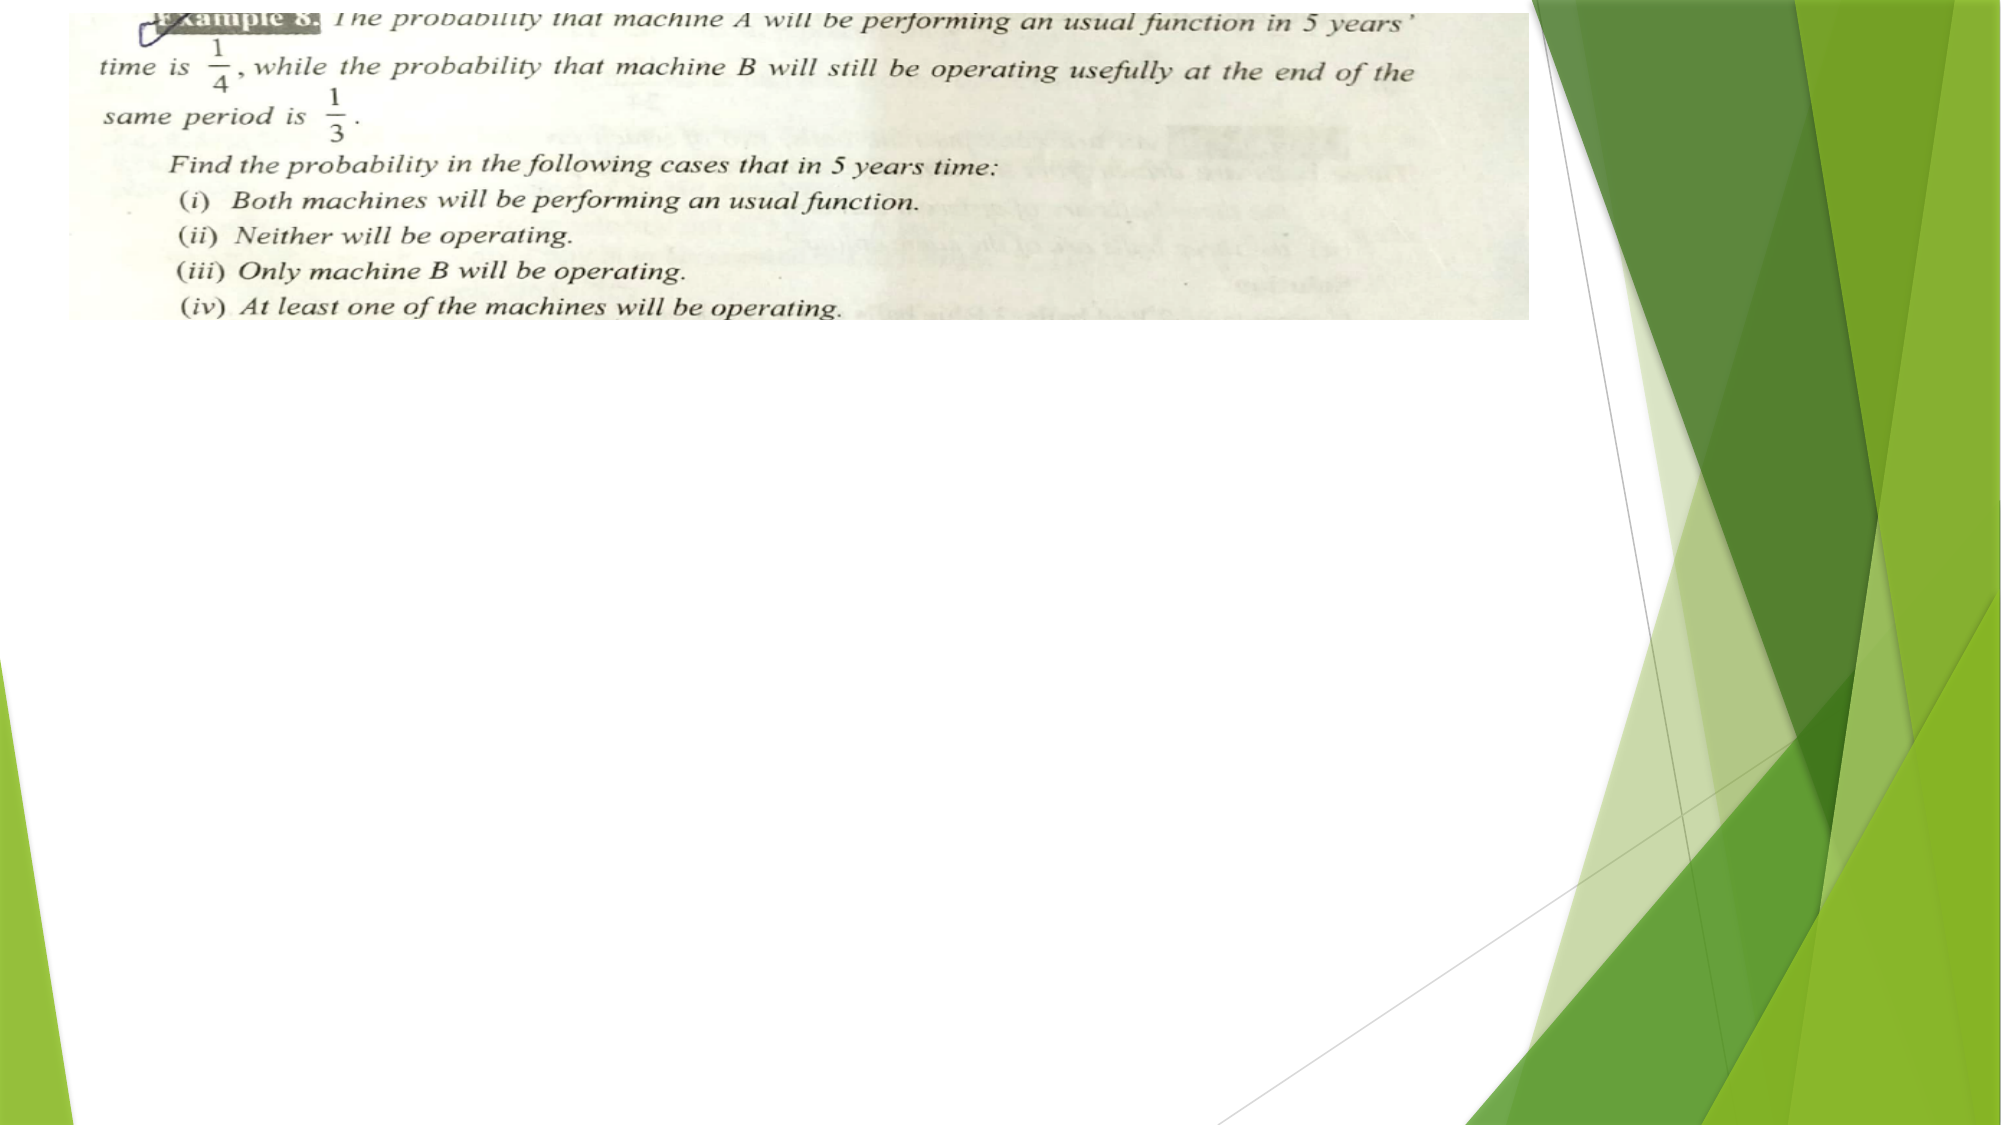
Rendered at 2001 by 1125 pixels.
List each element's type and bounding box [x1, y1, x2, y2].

picture [69, 12, 1529, 321]
